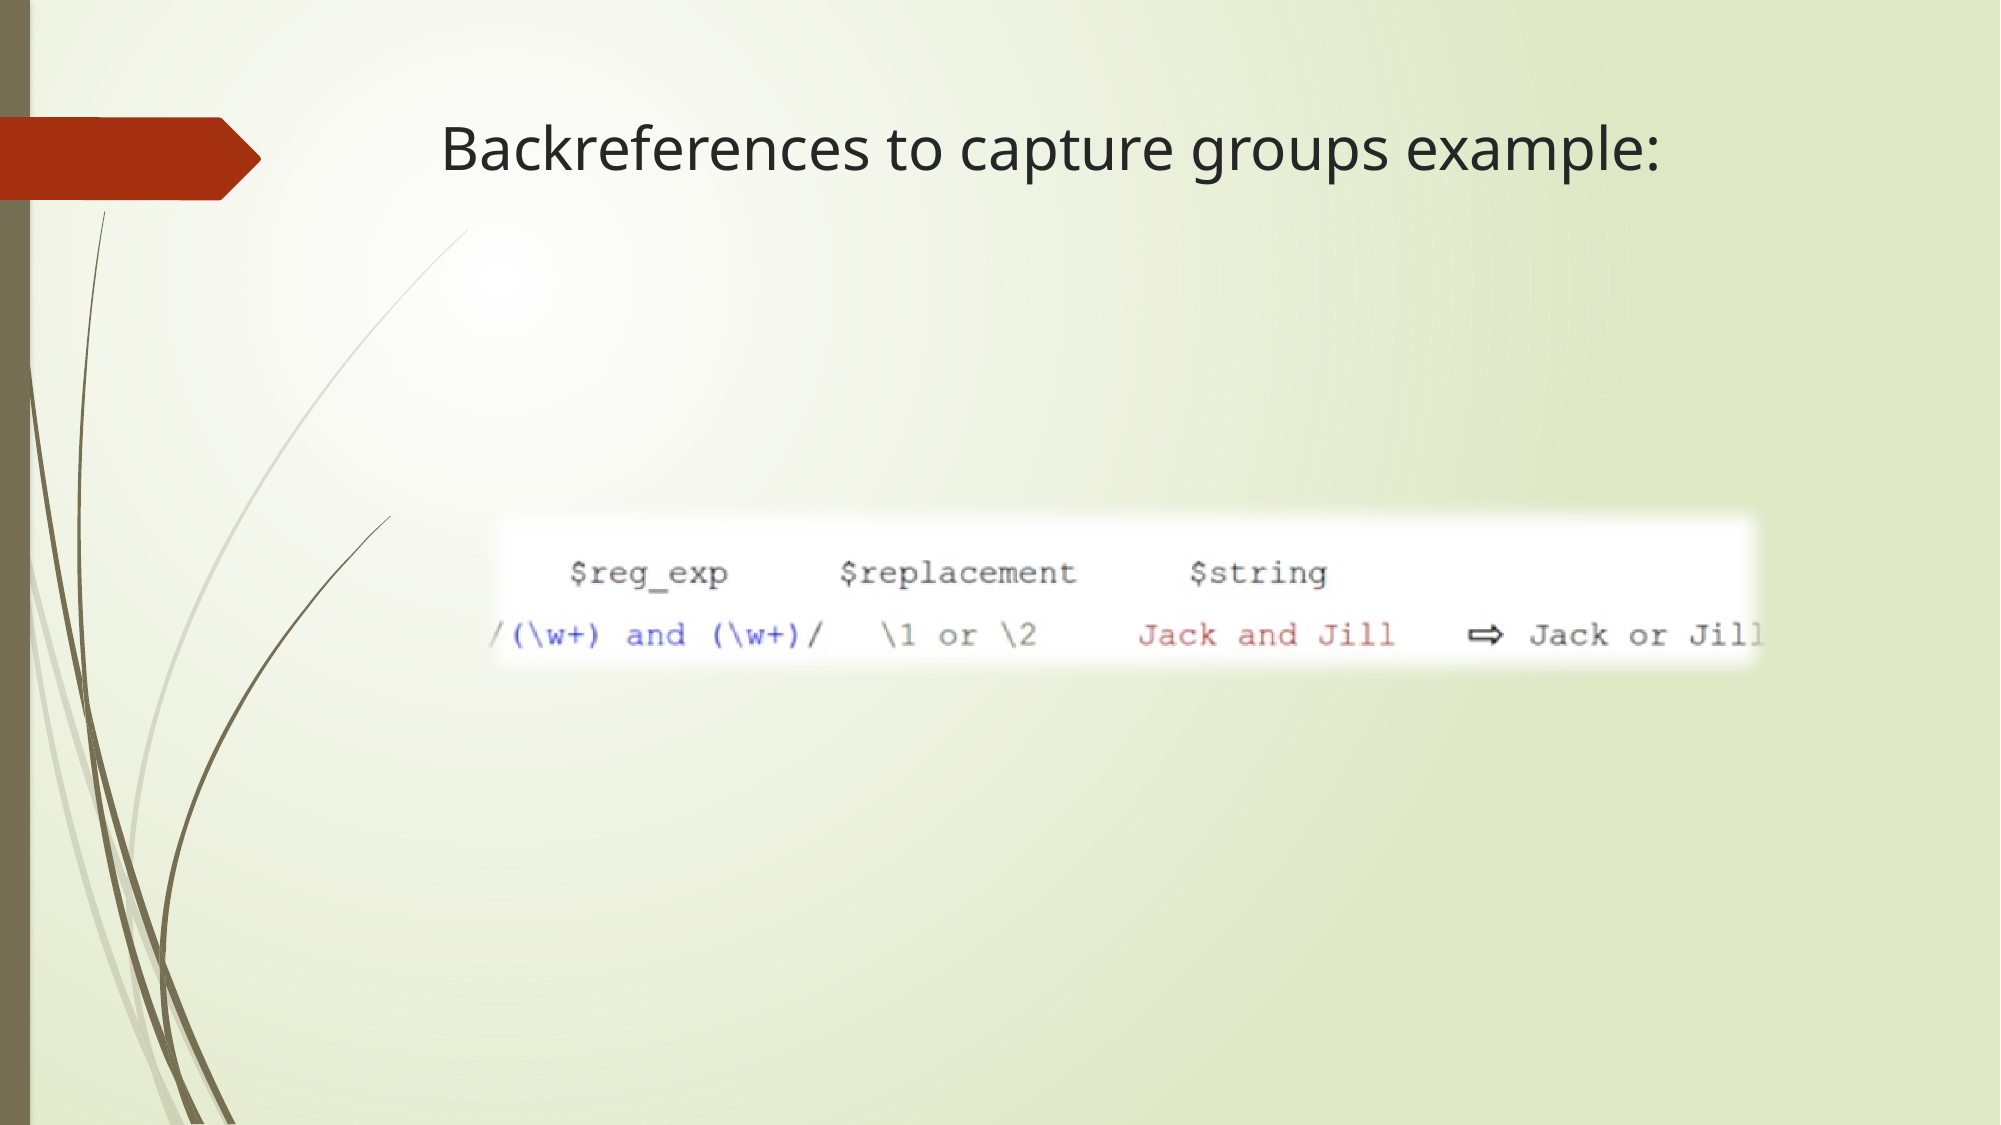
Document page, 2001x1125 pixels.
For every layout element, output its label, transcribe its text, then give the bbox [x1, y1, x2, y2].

picture [478, 496, 1772, 683]
title Backreferences to capture groups example: [425, 102, 1888, 234]
